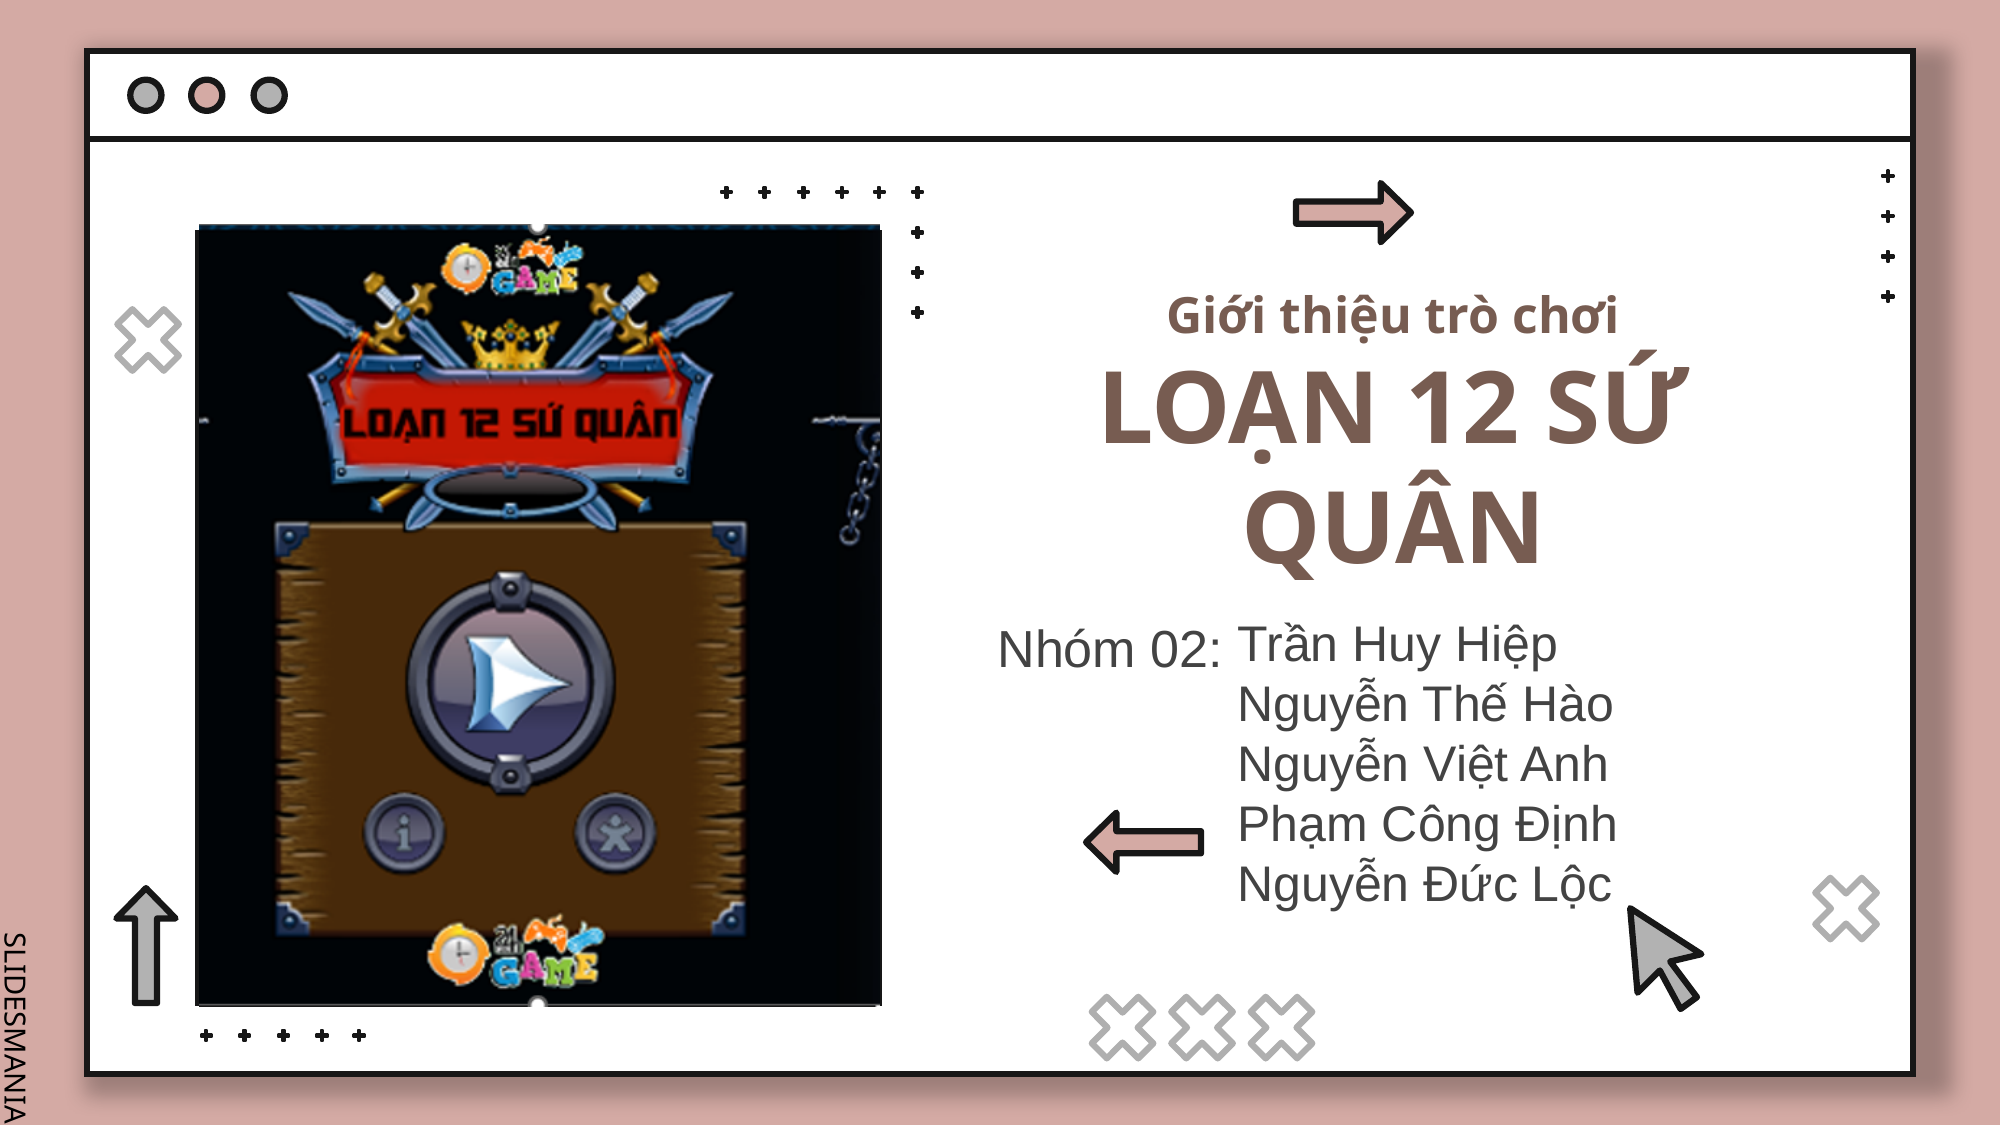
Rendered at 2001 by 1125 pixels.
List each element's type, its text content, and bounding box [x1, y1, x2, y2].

picture [198, 224, 880, 1008]
title Giới thiệu trò chơi LOẠN 12 SỨ QUÂN [955, 263, 1831, 534]
subtitle Nhóm 02: [977, 585, 1394, 672]
text_box Trần Huy Hiệp Nguyễn Thế Hào Nguyễn Việt Anh Phạm Công Định Nguyễn Đức Lộc [1217, 591, 1660, 936]
